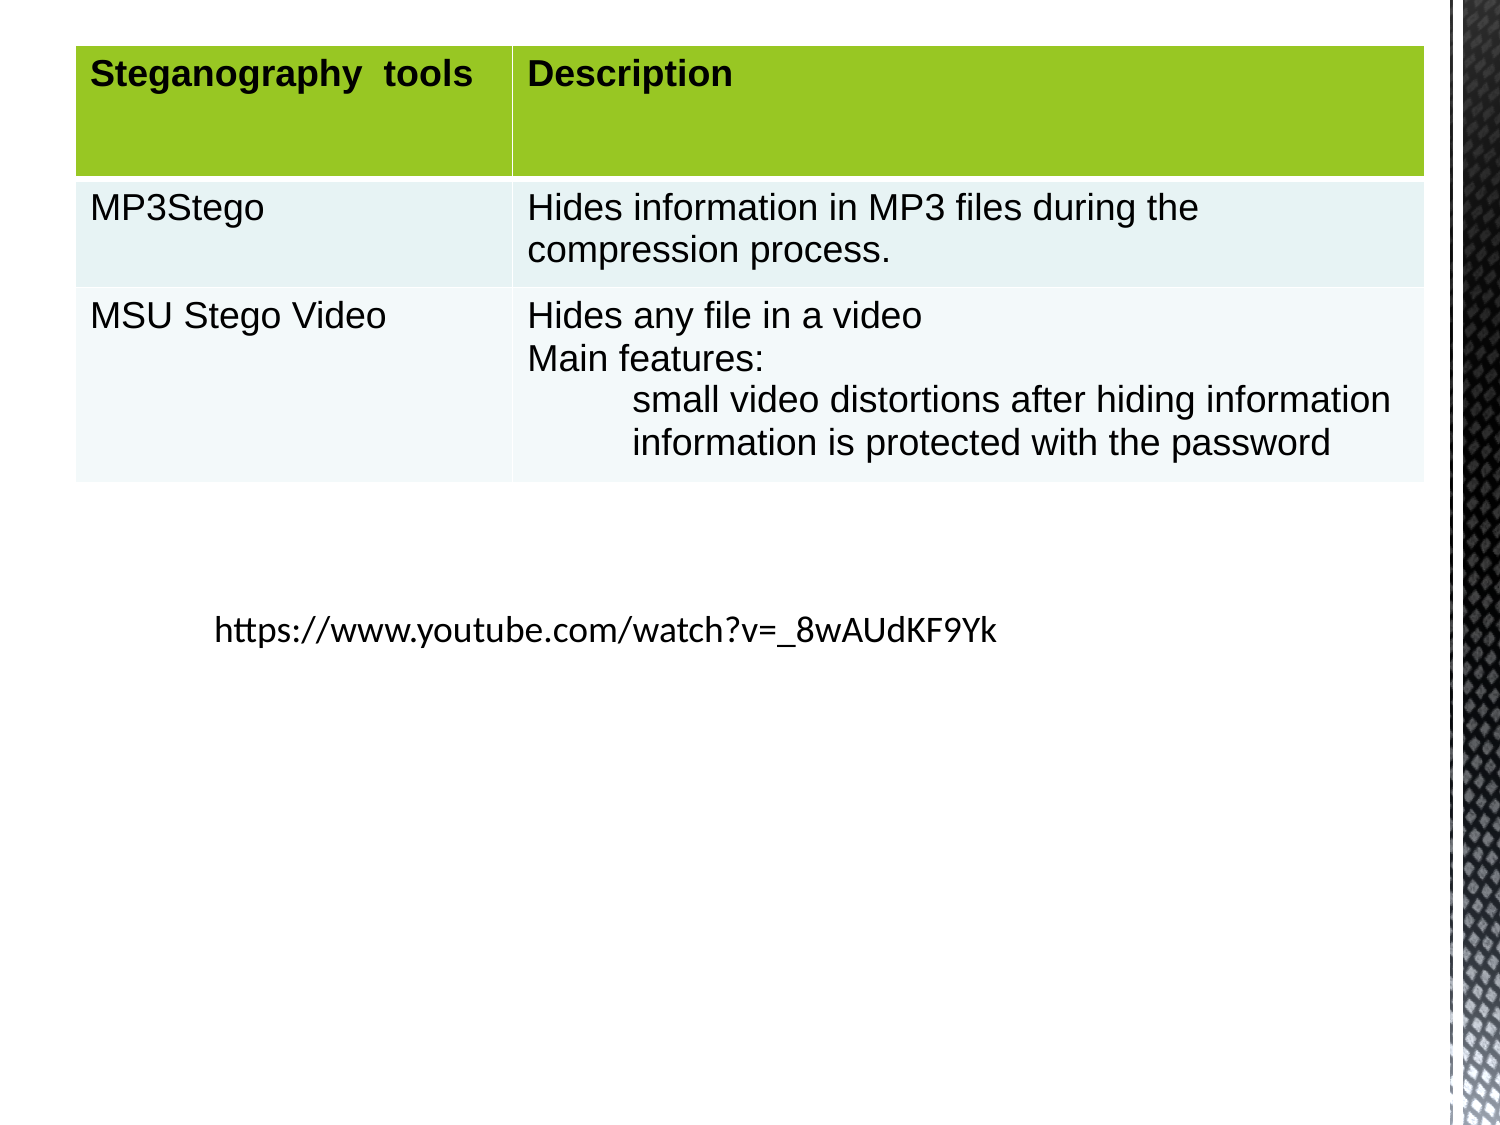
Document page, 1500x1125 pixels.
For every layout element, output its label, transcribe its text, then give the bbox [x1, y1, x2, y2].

table_cell MSU Stego Video [76, 288, 512, 482]
table_header Steganography tools [76, 46, 512, 176]
table_cell MP3Stego [76, 182, 512, 287]
table_cell Hides information in MP3 files during the compression process. [513, 182, 1424, 287]
table_cell Hides any file in a video Main features: small video distortions after hiding information information is protected with the password [513, 288, 1424, 482]
table_header Description [513, 46, 1424, 176]
text_box https://www.youtube.com/watch?v=_8wAUdKF9Yk [199, 597, 1013, 658]
picture [1447, 0, 1500, 1125]
